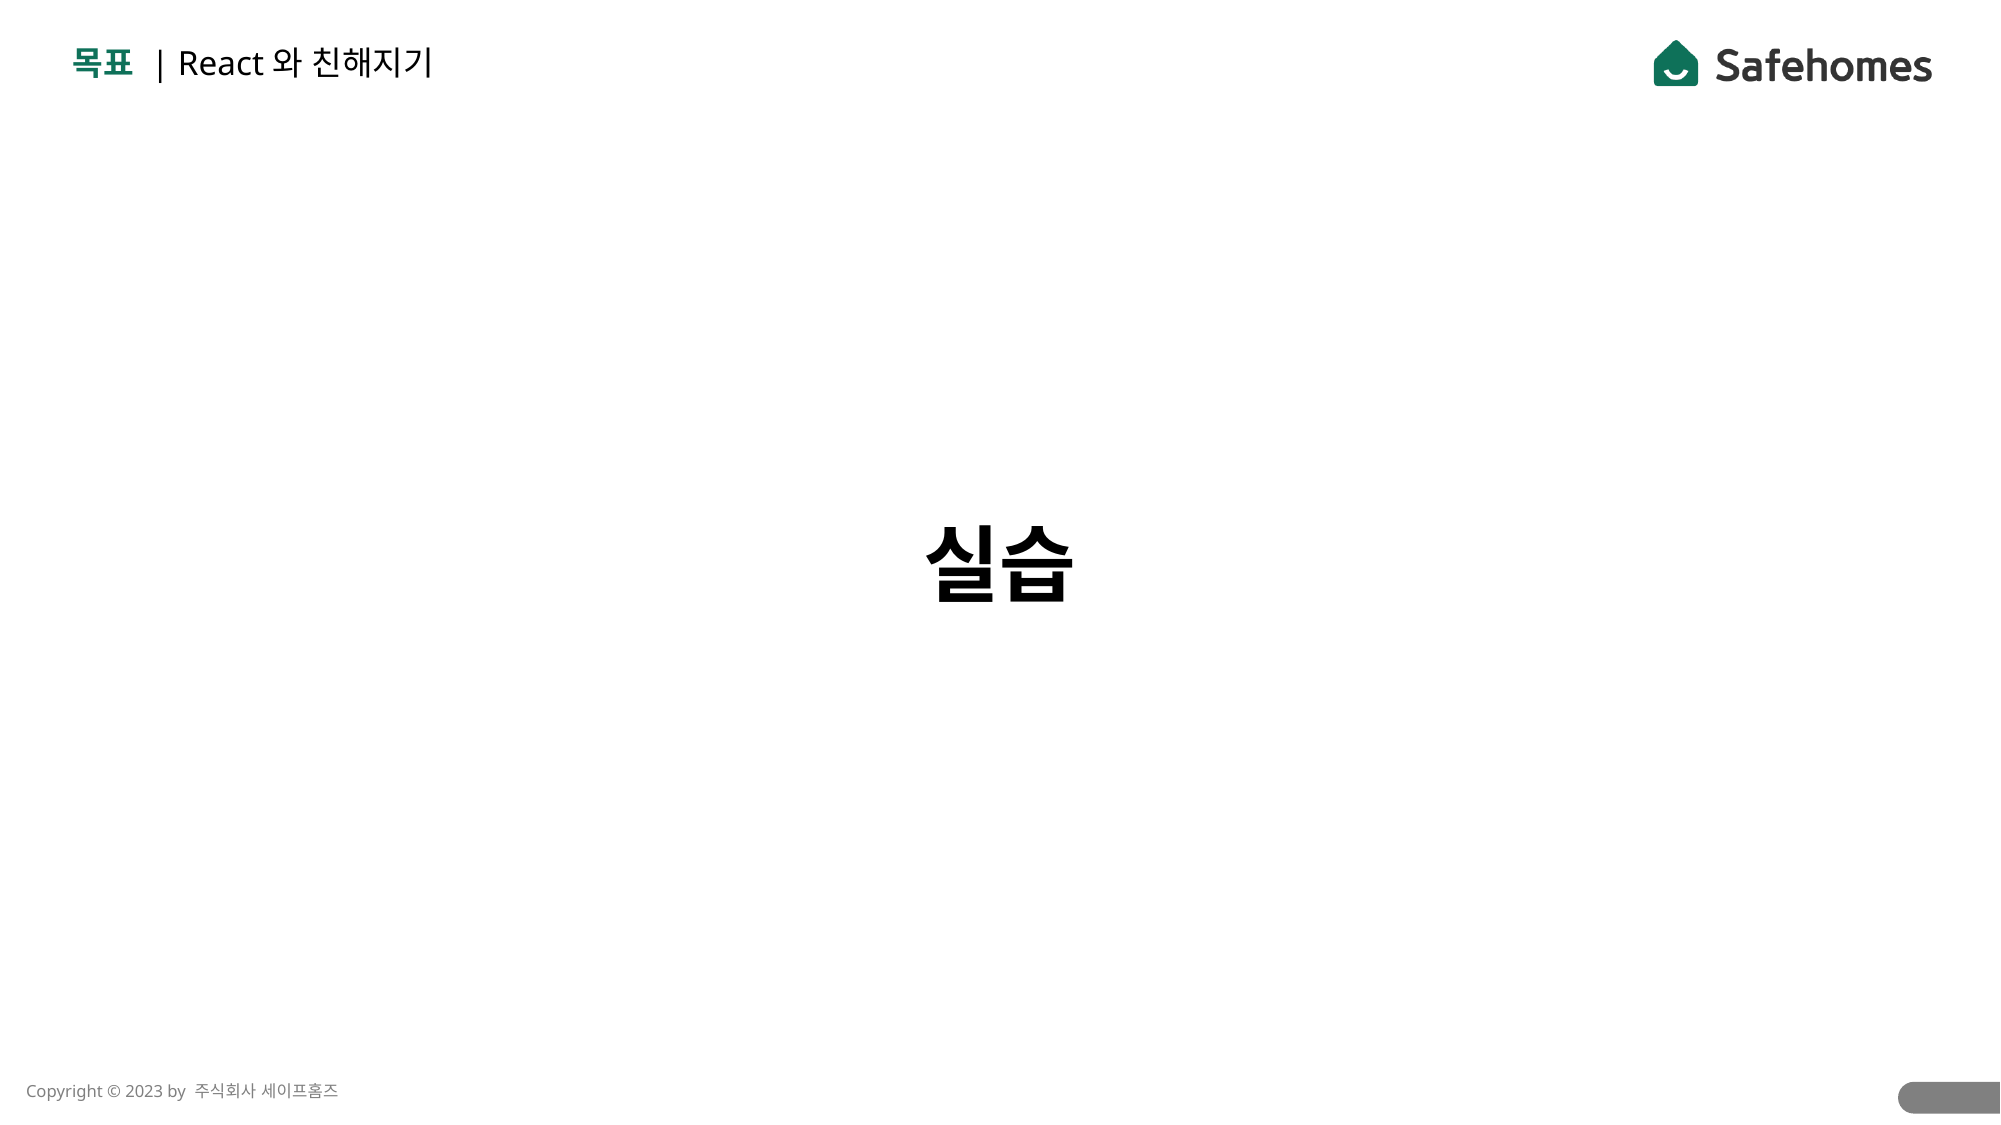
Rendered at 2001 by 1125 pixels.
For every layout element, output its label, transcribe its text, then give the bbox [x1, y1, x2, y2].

text_box 실습 [630, 504, 1369, 620]
picture [1648, 35, 1932, 91]
